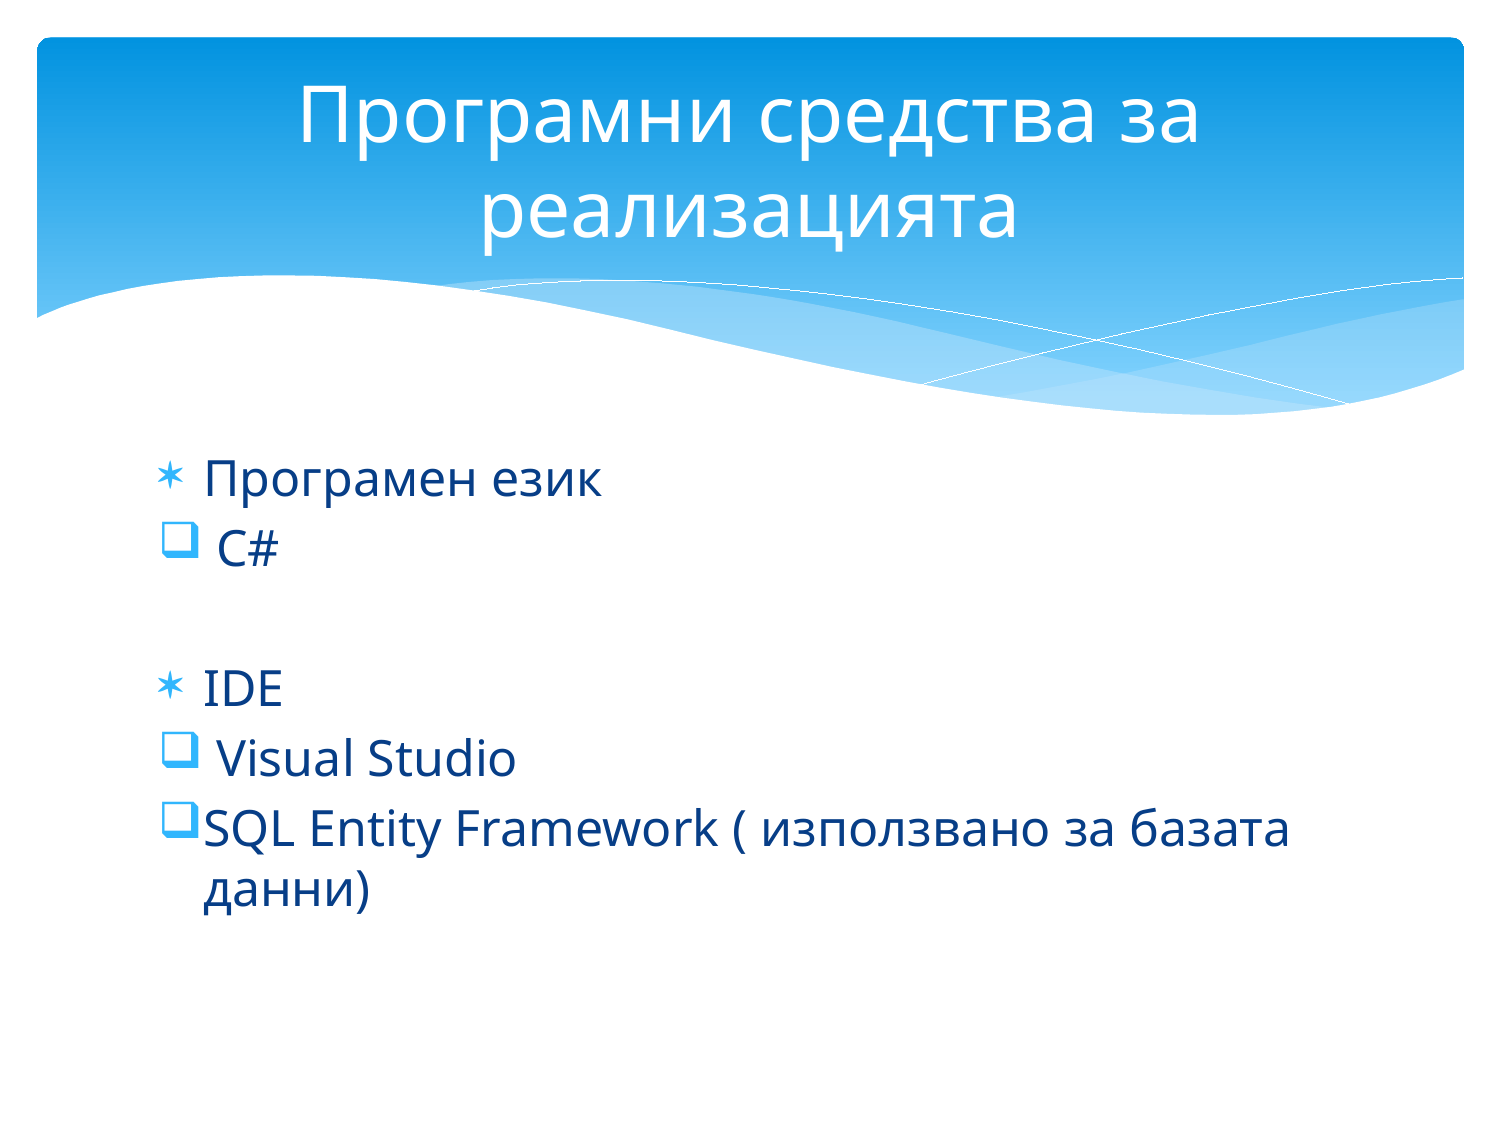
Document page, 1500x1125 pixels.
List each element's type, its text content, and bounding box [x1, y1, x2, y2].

list Програмен език C# IDE Visual Studio SQL Entity Framework ( използвано за базата данни) [143, 438, 1359, 1005]
title Програмни средства за реализацията [75, 55, 1425, 261]
